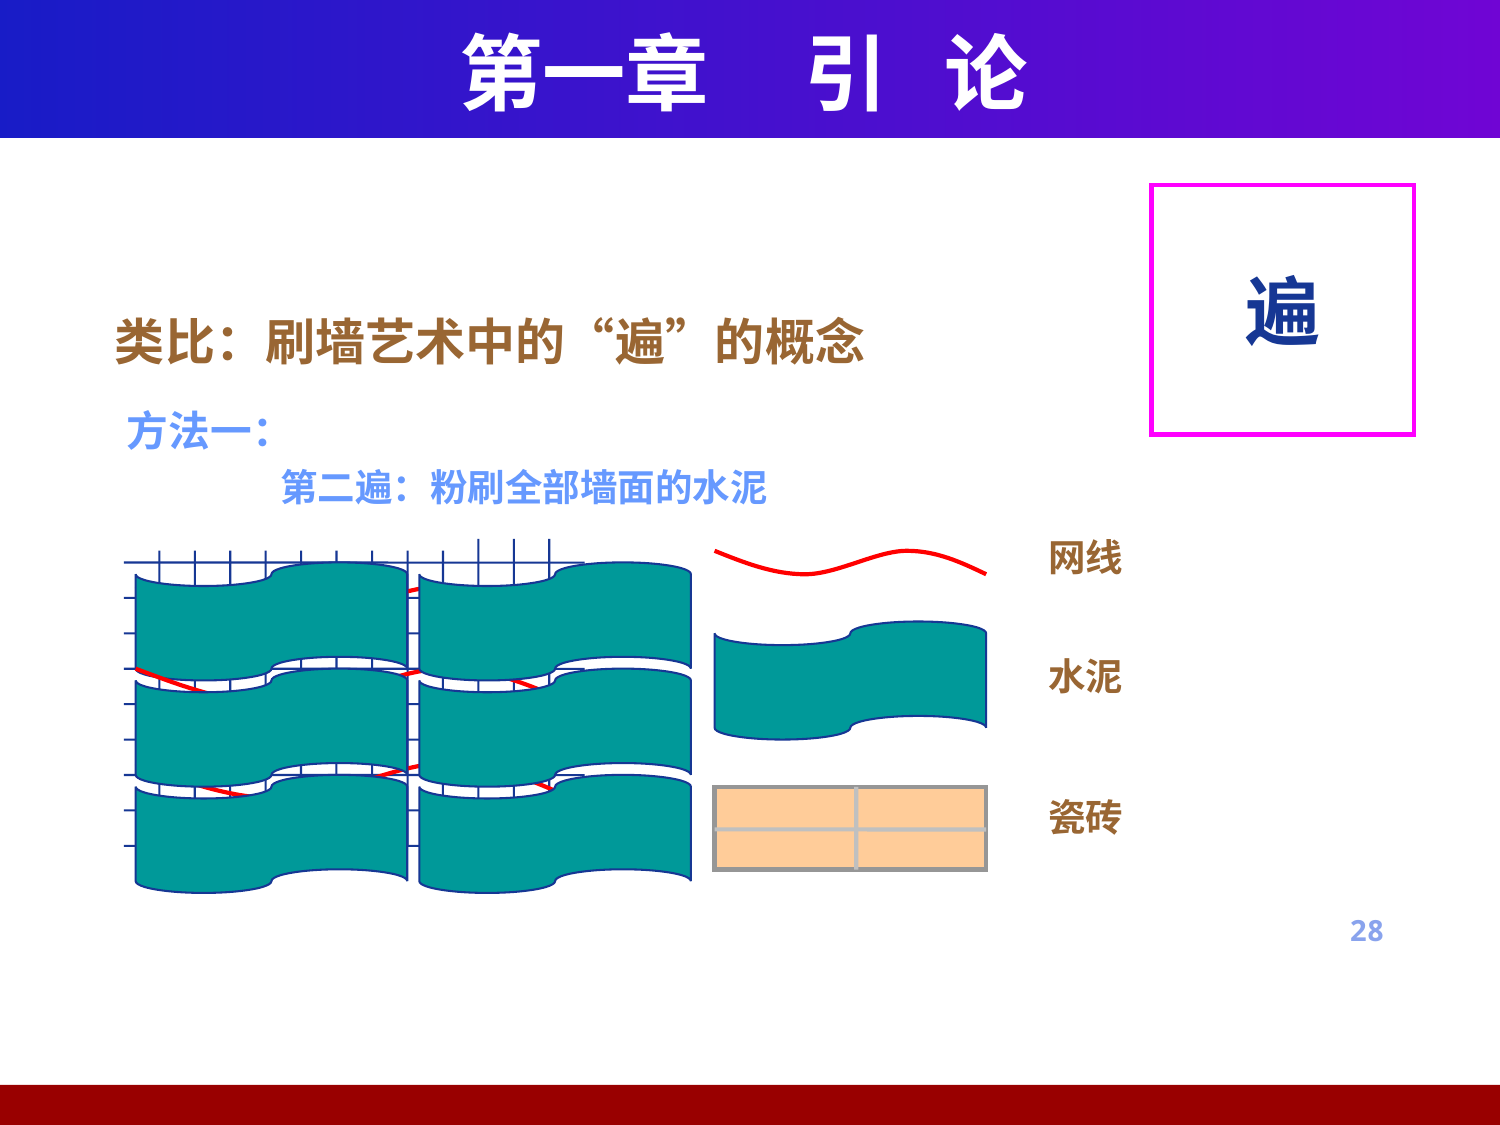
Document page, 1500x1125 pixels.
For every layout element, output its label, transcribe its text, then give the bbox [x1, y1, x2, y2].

text_box [419, 774, 691, 893]
text_box [419, 562, 691, 669]
text_box 网线 [1033, 527, 1282, 587]
text_box [714, 550, 987, 575]
text_box [135, 562, 408, 661]
title 第一章 引 论 [49, 24, 1438, 118]
text_box 水泥 [1033, 645, 1282, 705]
text_box [204, 774, 300, 796]
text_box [714, 786, 987, 870]
text_box [135, 774, 408, 893]
text_box 第二遍：粉刷全部墙面的水泥 [265, 456, 821, 516]
text_box 瓷砖 [1033, 786, 1282, 847]
text_box 遍 [1151, 184, 1415, 435]
text_box [419, 671, 691, 787]
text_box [46, 662, 152, 735]
text_box [408, 588, 419, 610]
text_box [153, 662, 258, 735]
slide_number 28 [1234, 904, 1500, 1118]
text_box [365, 650, 662, 723]
text_box [135, 742, 408, 787]
text_box 方法一： [112, 397, 916, 462]
text_box 类比：刷墙艺术中的“遍”的概念 [100, 302, 892, 378]
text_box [259, 662, 556, 735]
text_box [714, 621, 987, 740]
text_box [379, 765, 552, 796]
